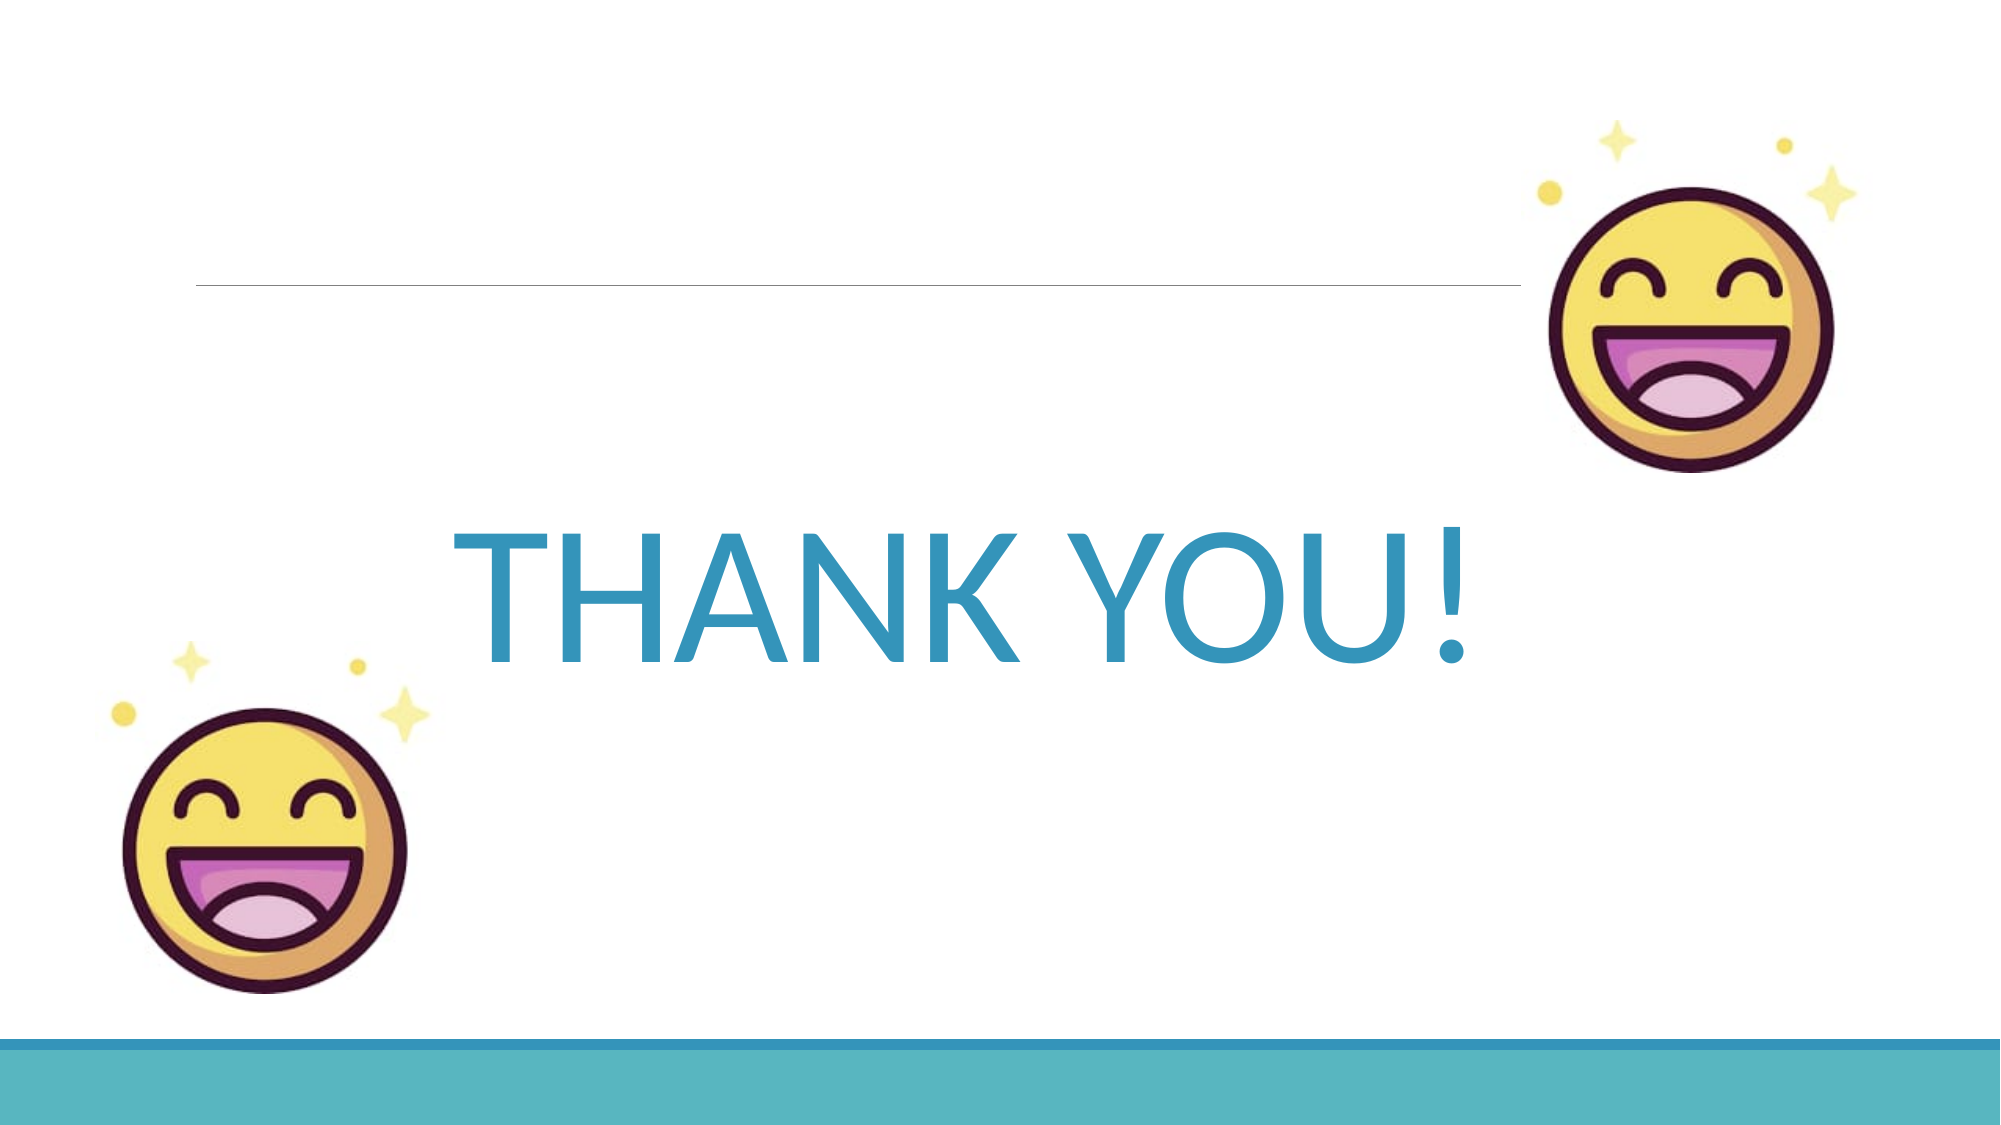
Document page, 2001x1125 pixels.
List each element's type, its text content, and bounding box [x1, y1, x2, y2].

picture [94, 641, 448, 994]
text_box THANK YOU! [436, 455, 1501, 711]
picture [1521, 120, 1874, 473]
